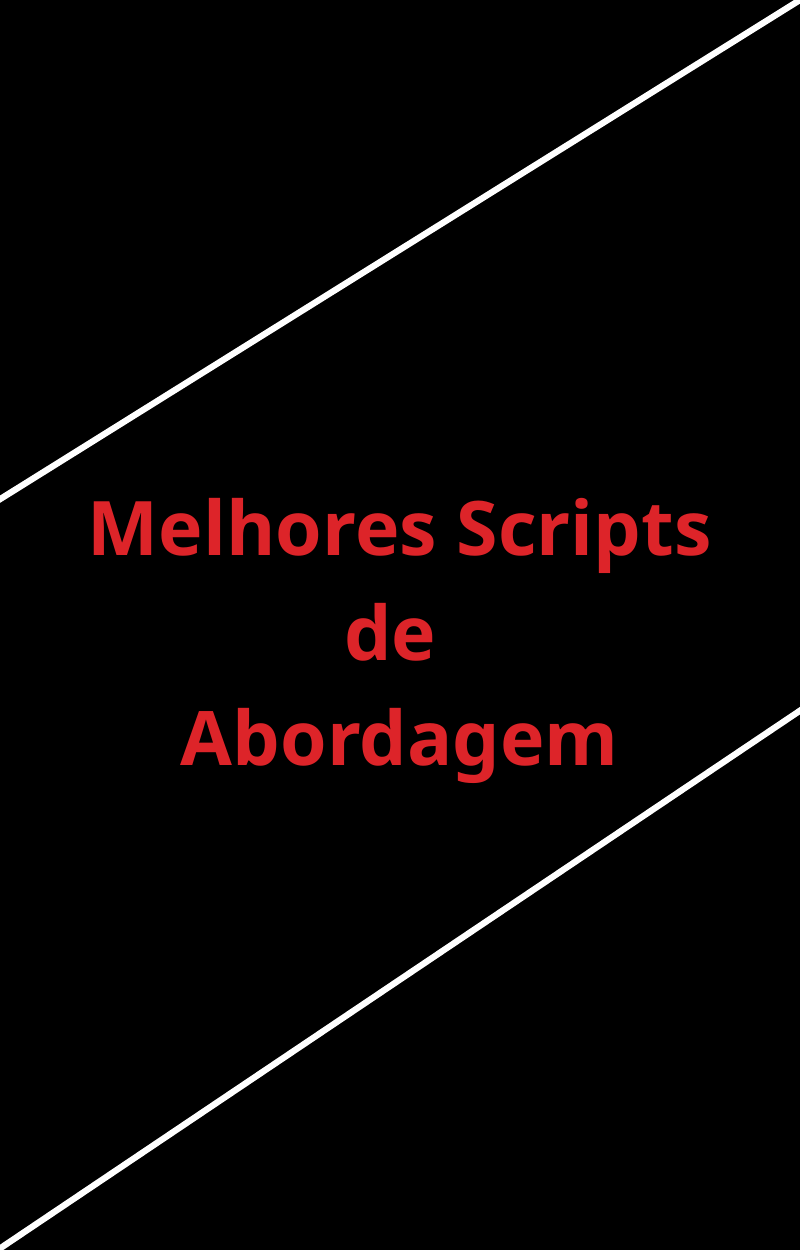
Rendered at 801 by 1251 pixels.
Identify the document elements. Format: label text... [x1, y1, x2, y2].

text_box Melhores Scripts de Abordagem [80, 465, 720, 781]
